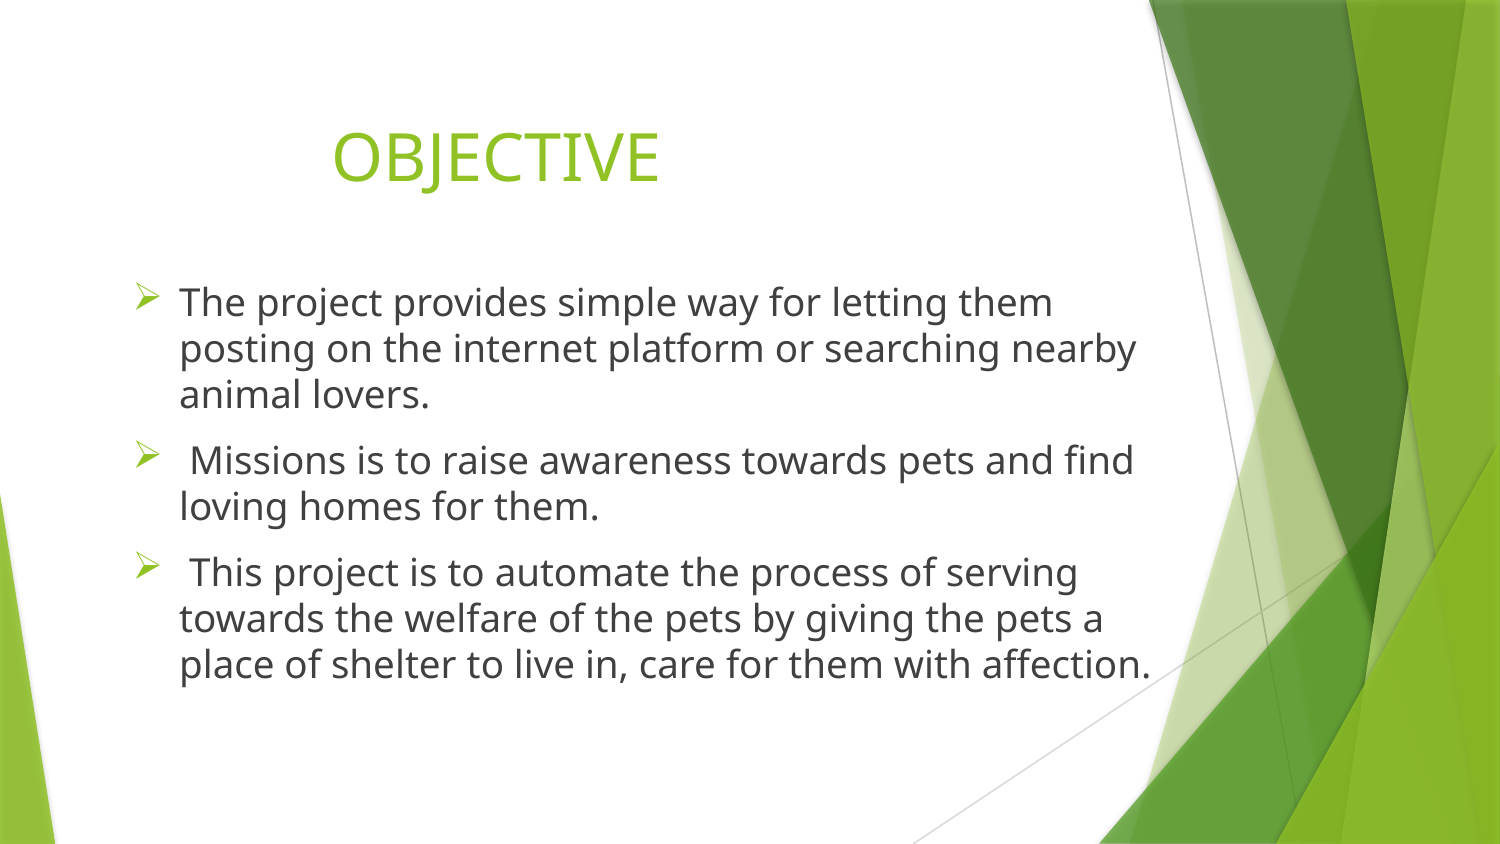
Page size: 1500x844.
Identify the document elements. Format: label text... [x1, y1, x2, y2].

title OBJECTIVE [212, 99, 1368, 234]
list The project provides simple way for letting them posting on the internet platform or searching nearby animal lovers. Missions is to raise awareness towards pets and find loving homes for them. This project is to automate the process of serving towards the welfare of the pets by giving the pets a place of shelter to live in, care for them with affection. [43, 263, 1198, 710]
